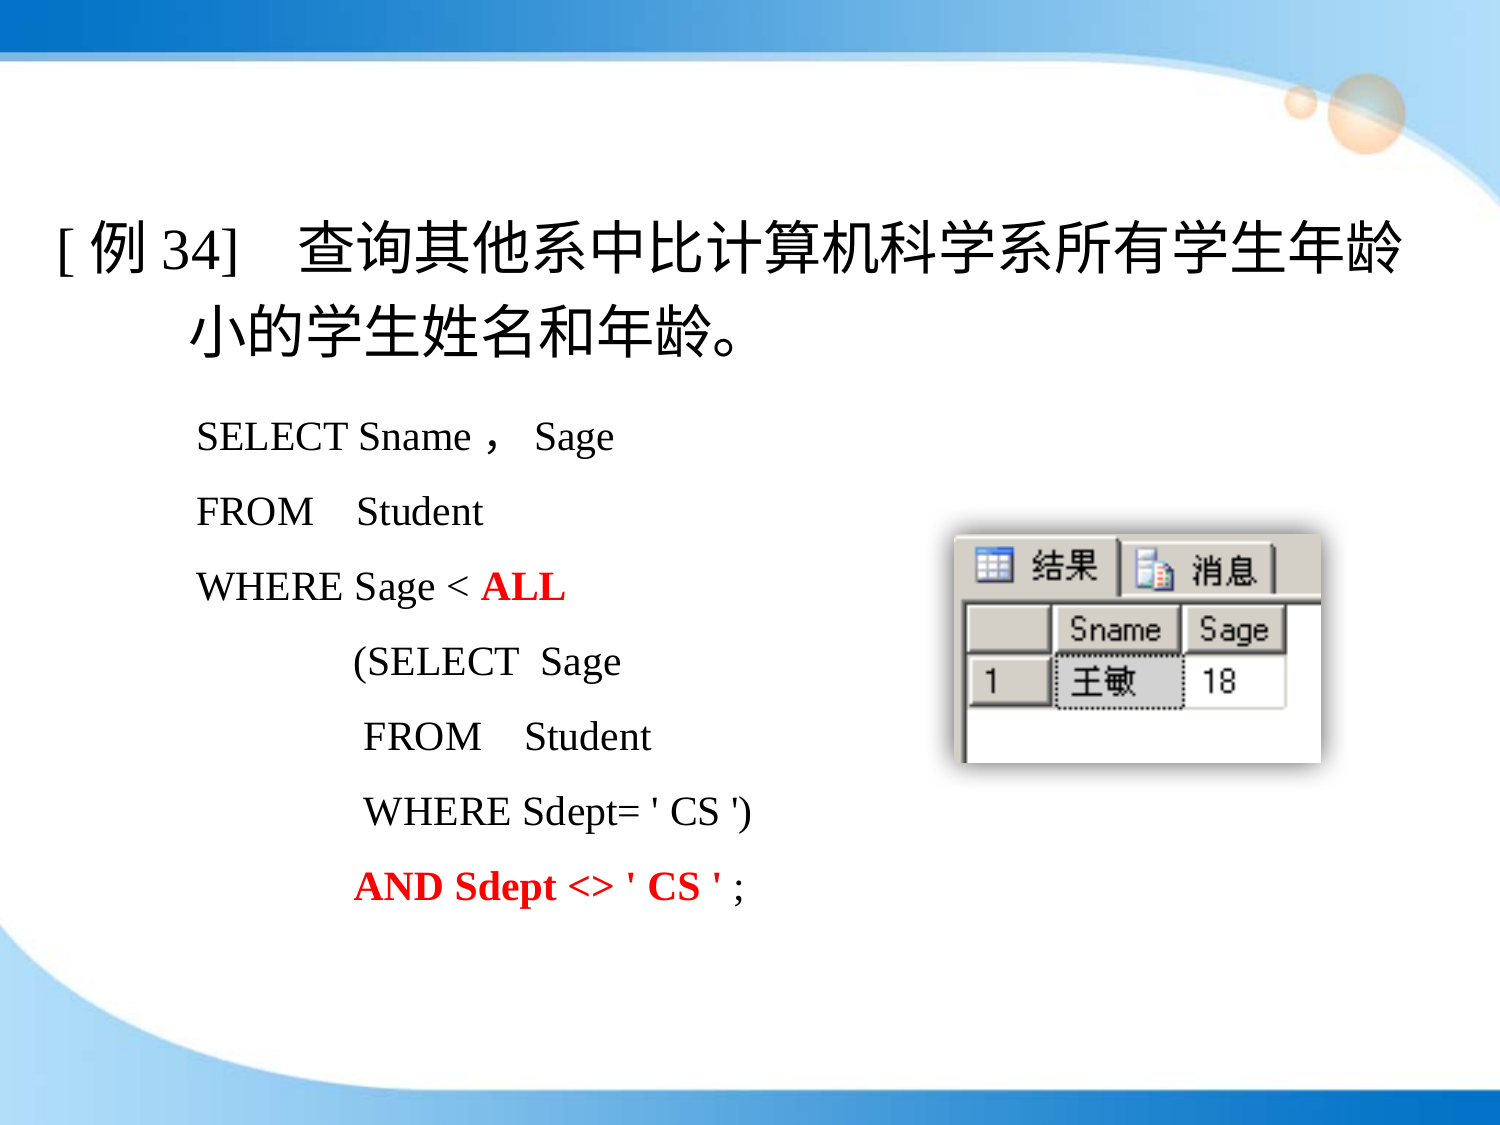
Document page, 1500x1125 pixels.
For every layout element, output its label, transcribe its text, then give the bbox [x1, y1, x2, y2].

text_box [例34] 查询其他系中比计算机科学系所有学生年龄小的学生姓名和年龄。 [41, 190, 1434, 373]
picture [0, 0, 1500, 1125]
text_box SELECT Sname，Sage FROM Student WHERE Sage < ALL (SELECT Sage FROM Student WHERE Sdept= ' CS ') AND Sdept <> ' CS ' ; [139, 376, 1374, 917]
